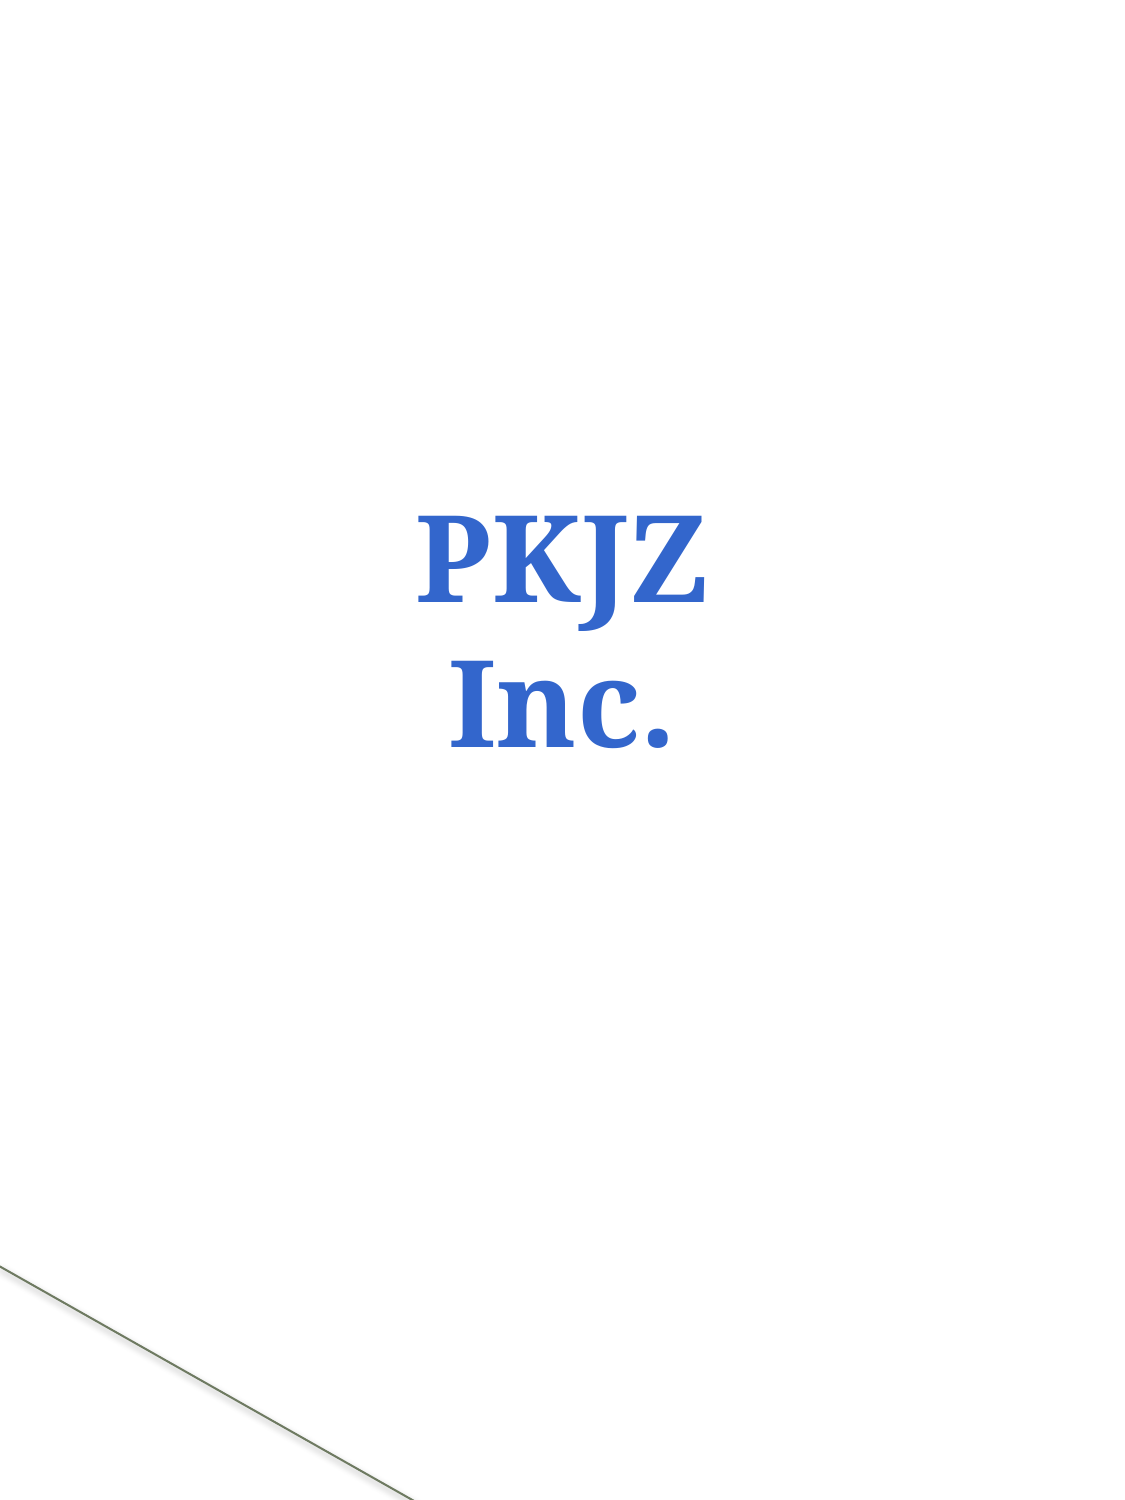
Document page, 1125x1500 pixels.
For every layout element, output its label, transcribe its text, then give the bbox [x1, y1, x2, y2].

text_box PKJZ Inc. [0, 465, 1125, 788]
